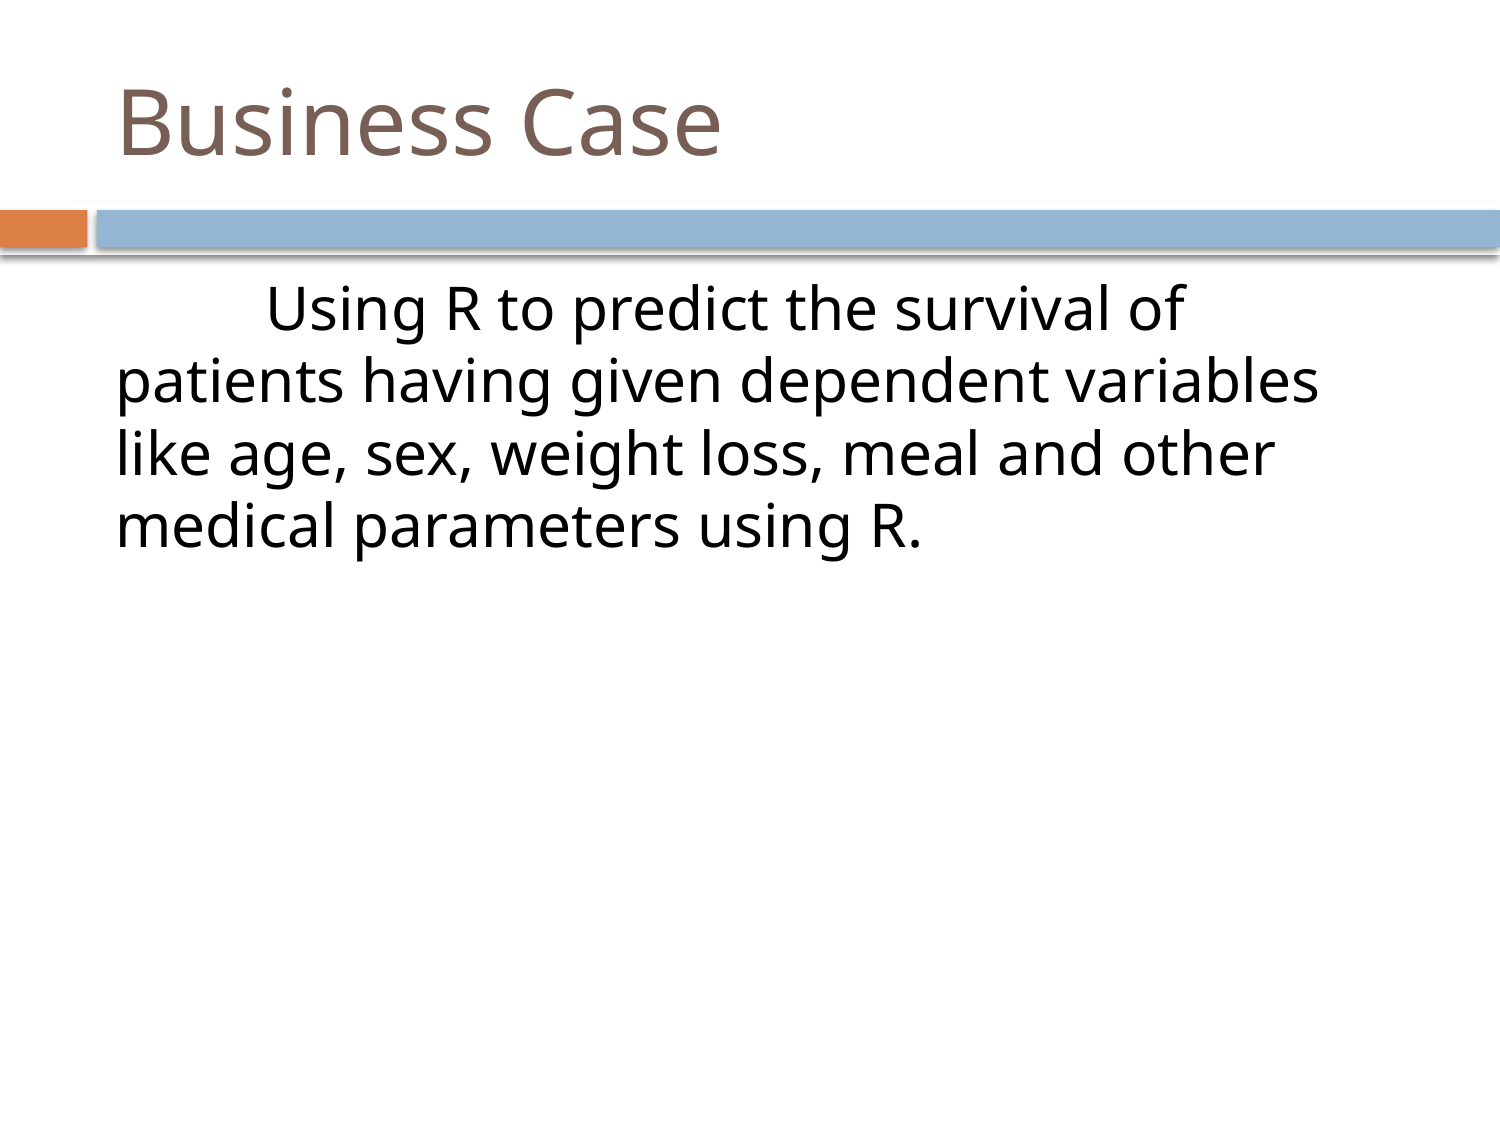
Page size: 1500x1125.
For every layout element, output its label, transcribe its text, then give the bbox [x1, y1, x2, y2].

title Business Case [100, 37, 1438, 200]
list Using R to predict the survival of patients having given dependent variables like age, sex, weight loss, meal and other medical parameters using R. [100, 262, 1438, 1000]
